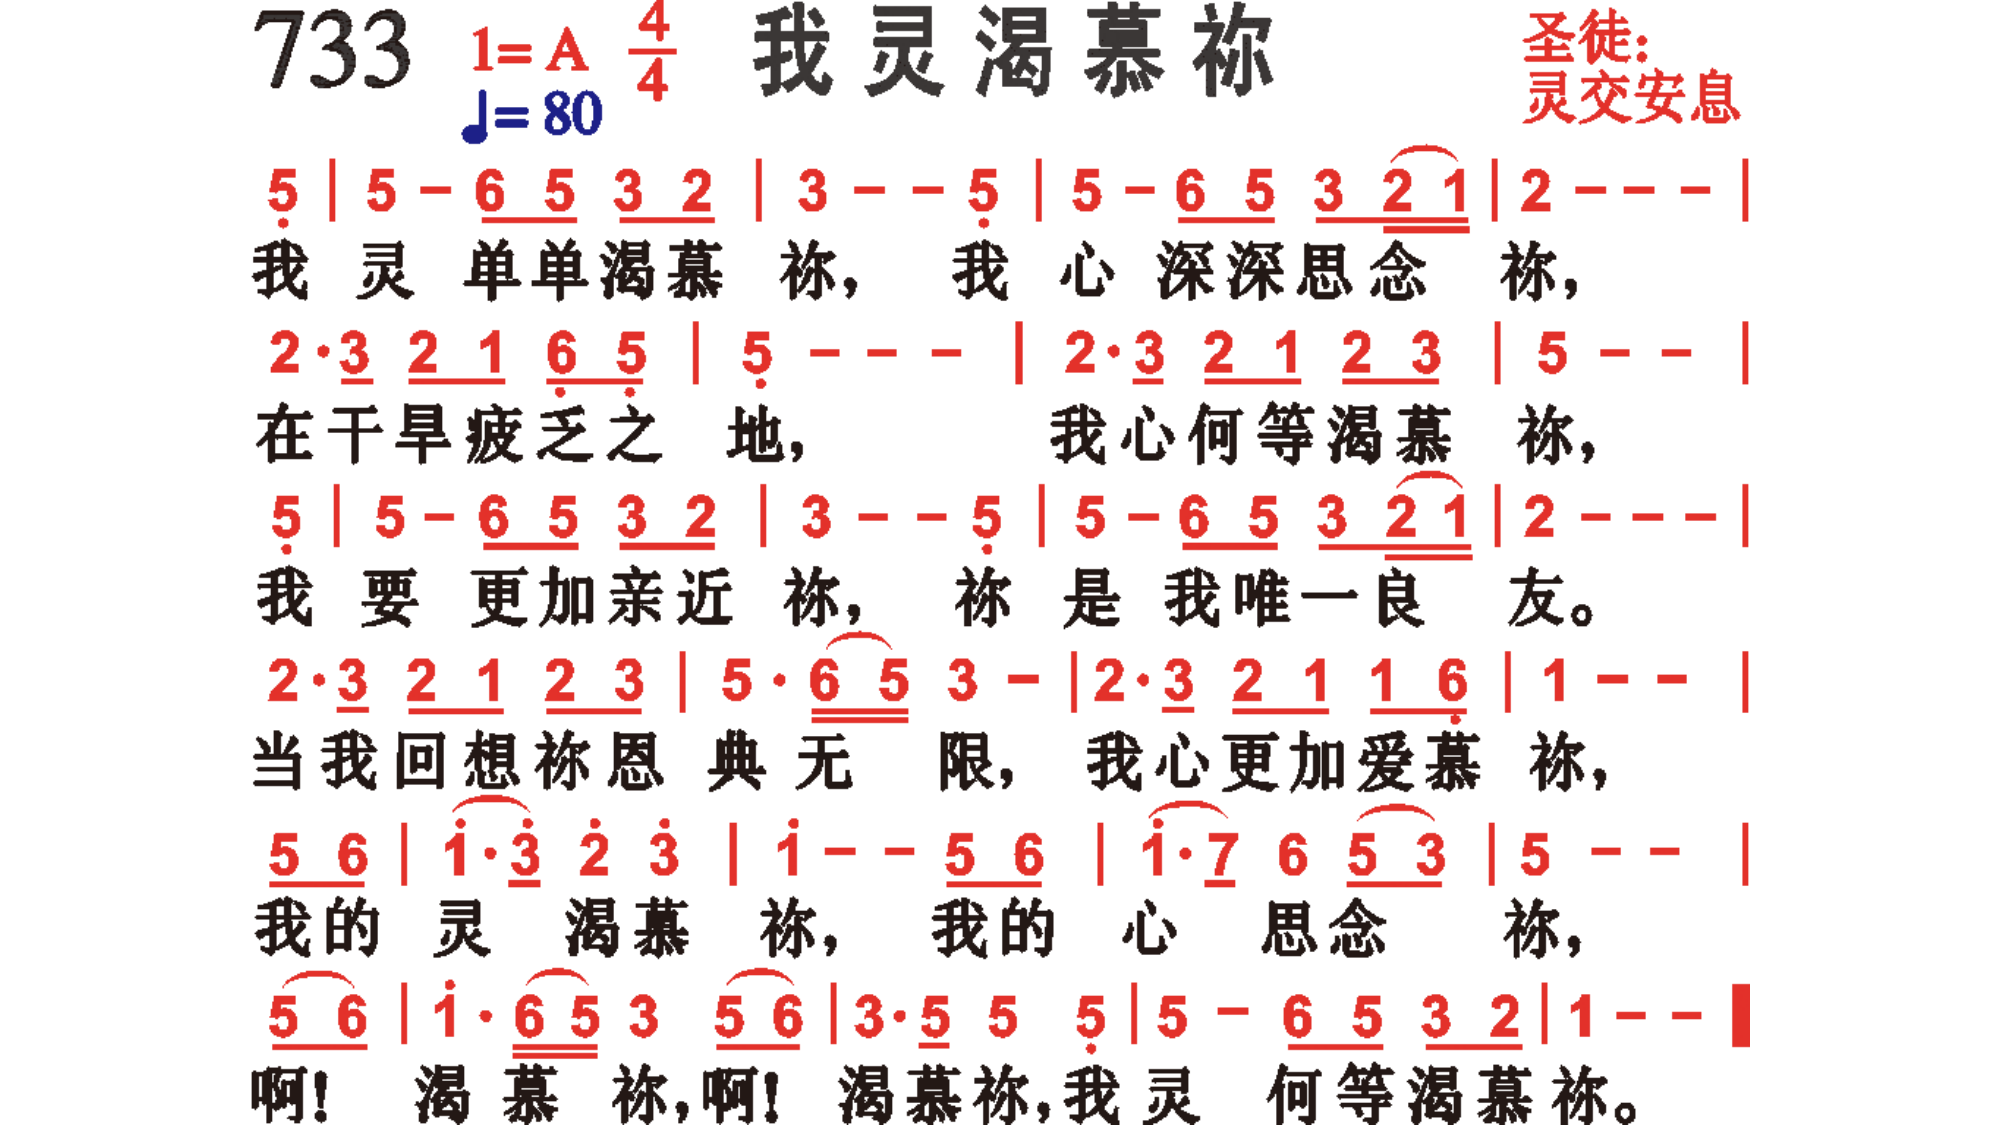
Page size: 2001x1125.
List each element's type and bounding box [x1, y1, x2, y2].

picture [249, 0, 1750, 1125]
